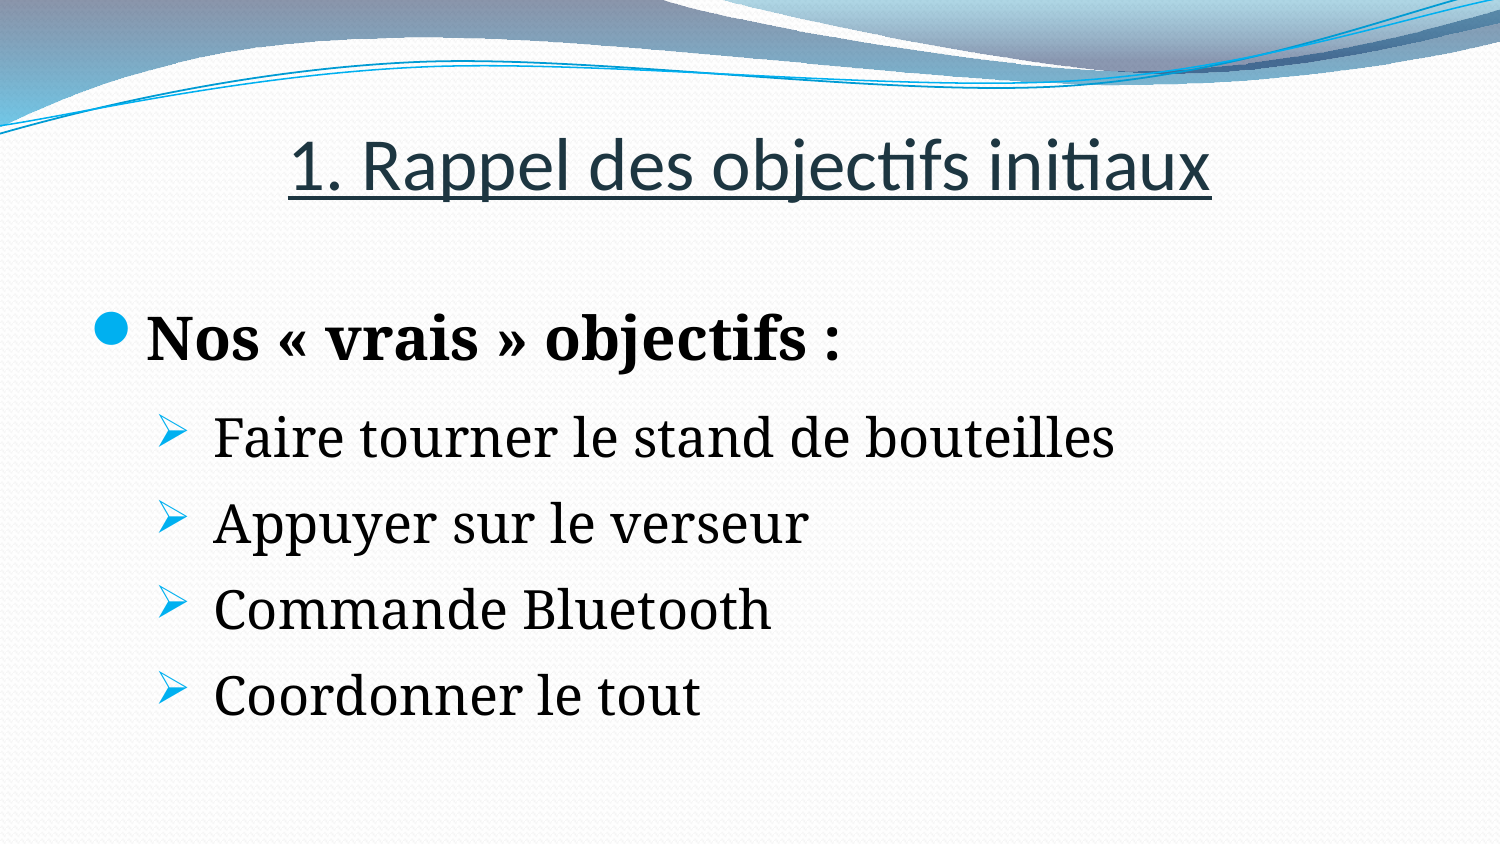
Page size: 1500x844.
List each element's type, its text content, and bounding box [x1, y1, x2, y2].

title 1. Rappel des objectifs initiaux [75, 86, 1425, 228]
list Nos « vrais » objectifs : Faire tourner le stand de bouteilles Appuyer sur le verseur Commande Bluetooth Coordonner le tout [75, 238, 1425, 788]
